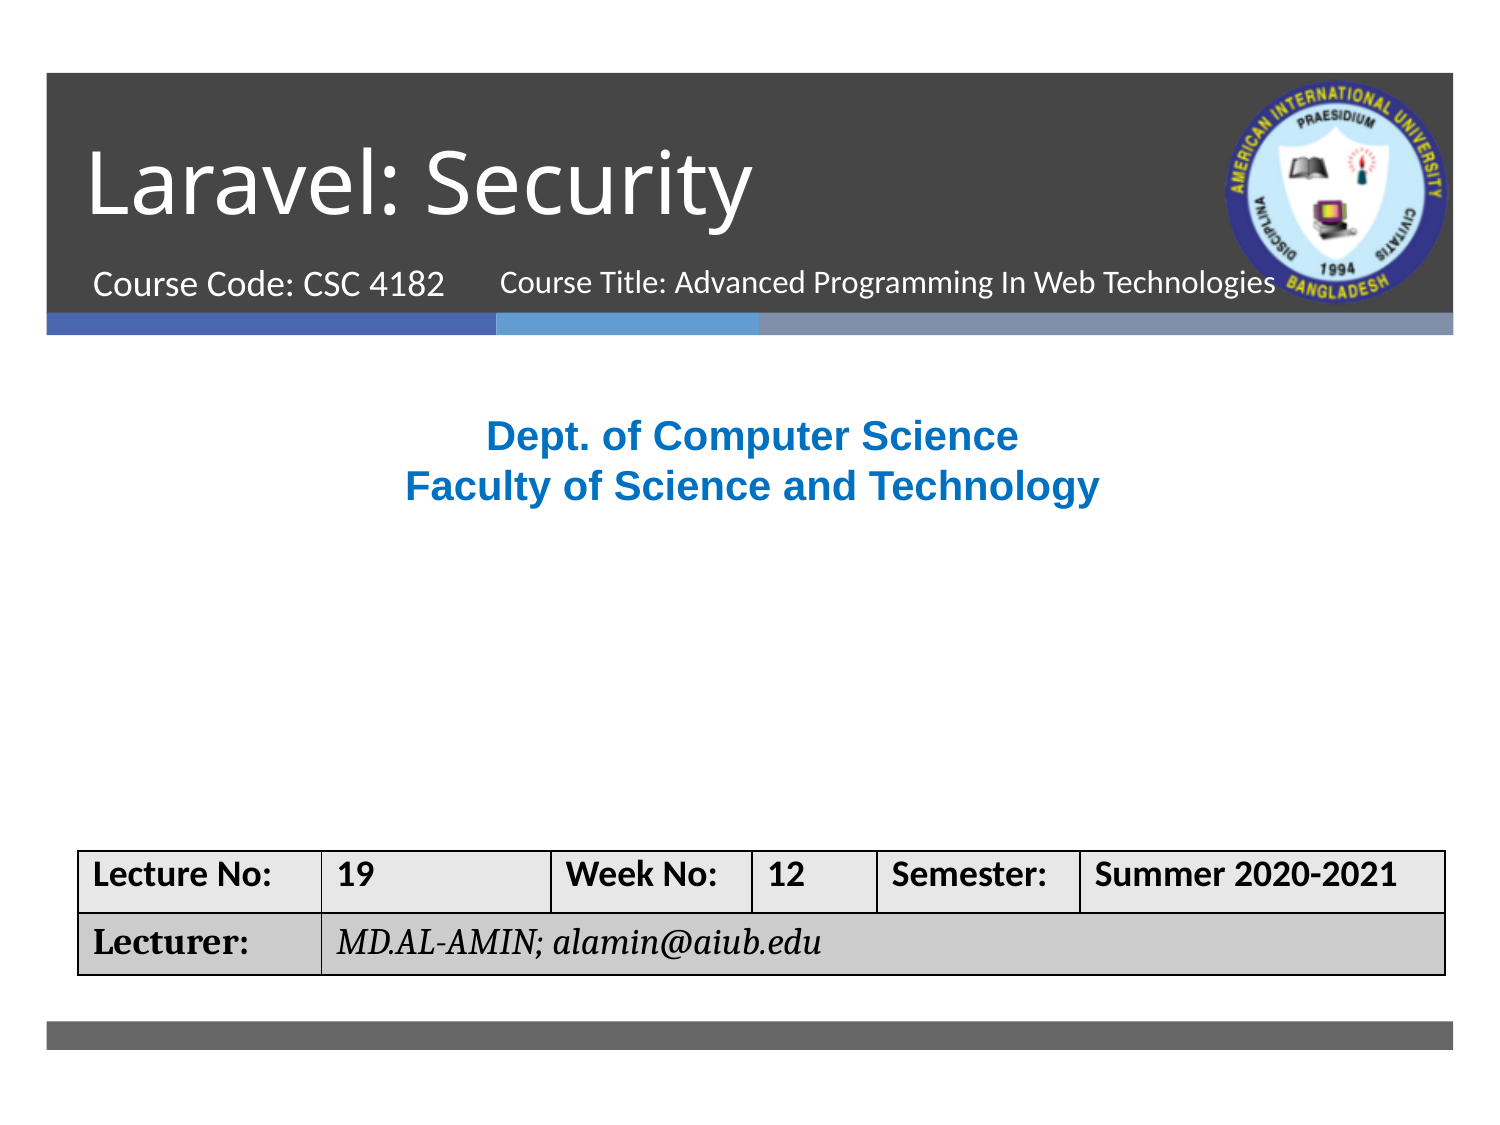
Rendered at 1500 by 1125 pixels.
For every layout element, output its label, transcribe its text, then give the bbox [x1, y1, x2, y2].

subtitle Course Code: CSC 4182 [78, 251, 536, 331]
table_cell Lecturer: [79, 914, 321, 974]
table_header Semester: [878, 852, 1079, 912]
table_header 19 [322, 852, 550, 912]
table_header Lecture No: [79, 852, 321, 912]
text_box Course Title: Advanced Programming In Web Technologies [485, 261, 1324, 341]
table_header 12 [753, 852, 876, 912]
title Laravel: Security [69, 60, 1351, 240]
table_header Week No: [552, 852, 751, 912]
table_cell MD.AL-AMIN; alamin@aiub.edu [322, 914, 1444, 974]
text_box Dept. of Computer Science Faculty of Science and Technology [12, 401, 1493, 517]
picture [1220, 75, 1454, 310]
table_header Summer 2020-2021 [1081, 852, 1444, 912]
